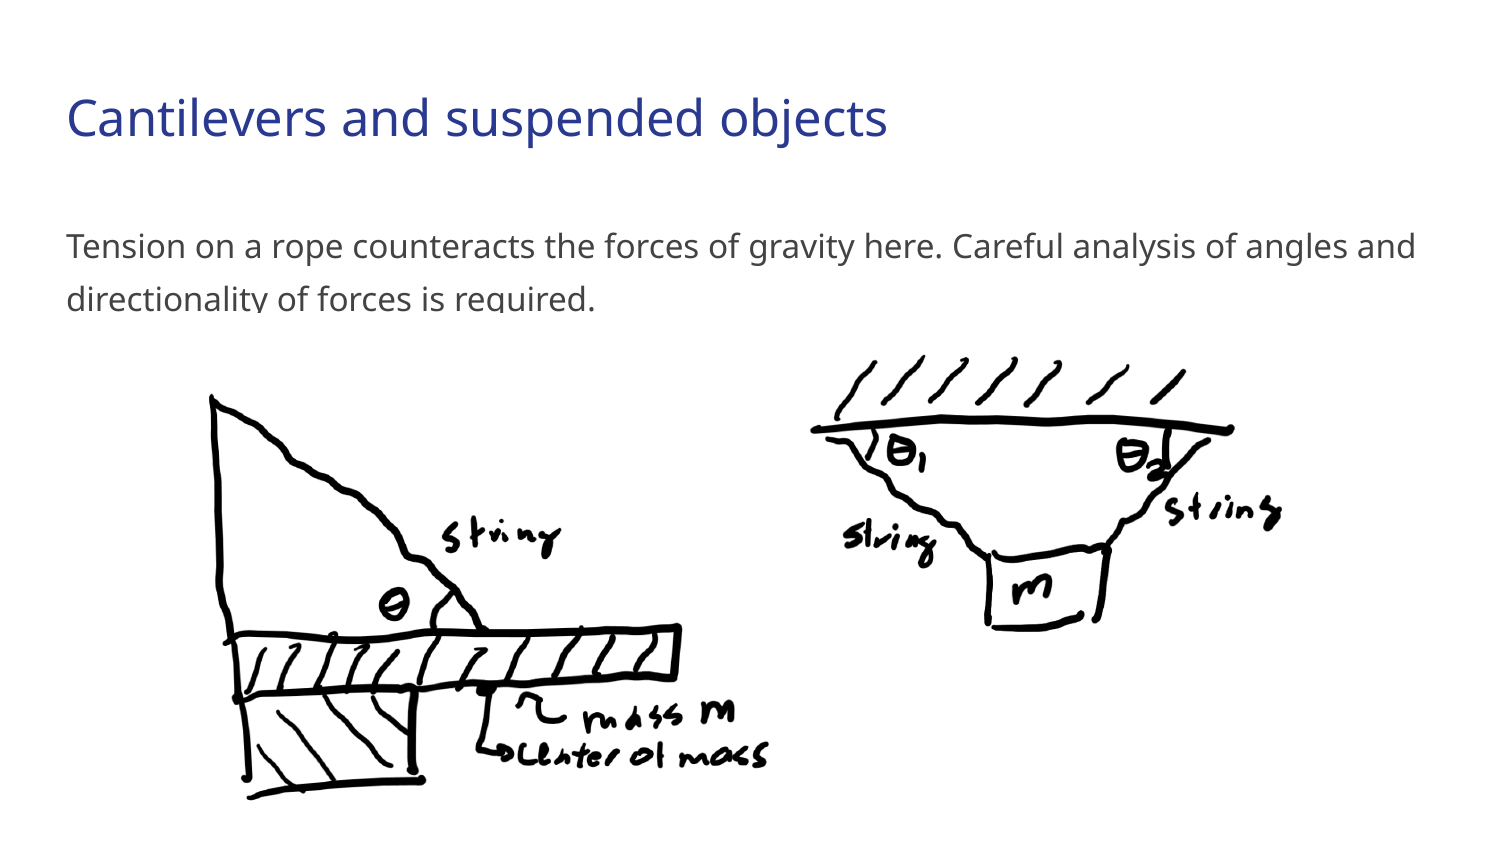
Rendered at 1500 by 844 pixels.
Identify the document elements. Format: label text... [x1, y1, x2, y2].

picture [166, 313, 1334, 823]
title Cantilevers and suspended objects [51, 67, 1449, 167]
list Tension on a rope counteracts the forces of gravity here. Careful analysis of angles and directionality of forces is required. [51, 201, 1449, 750]
